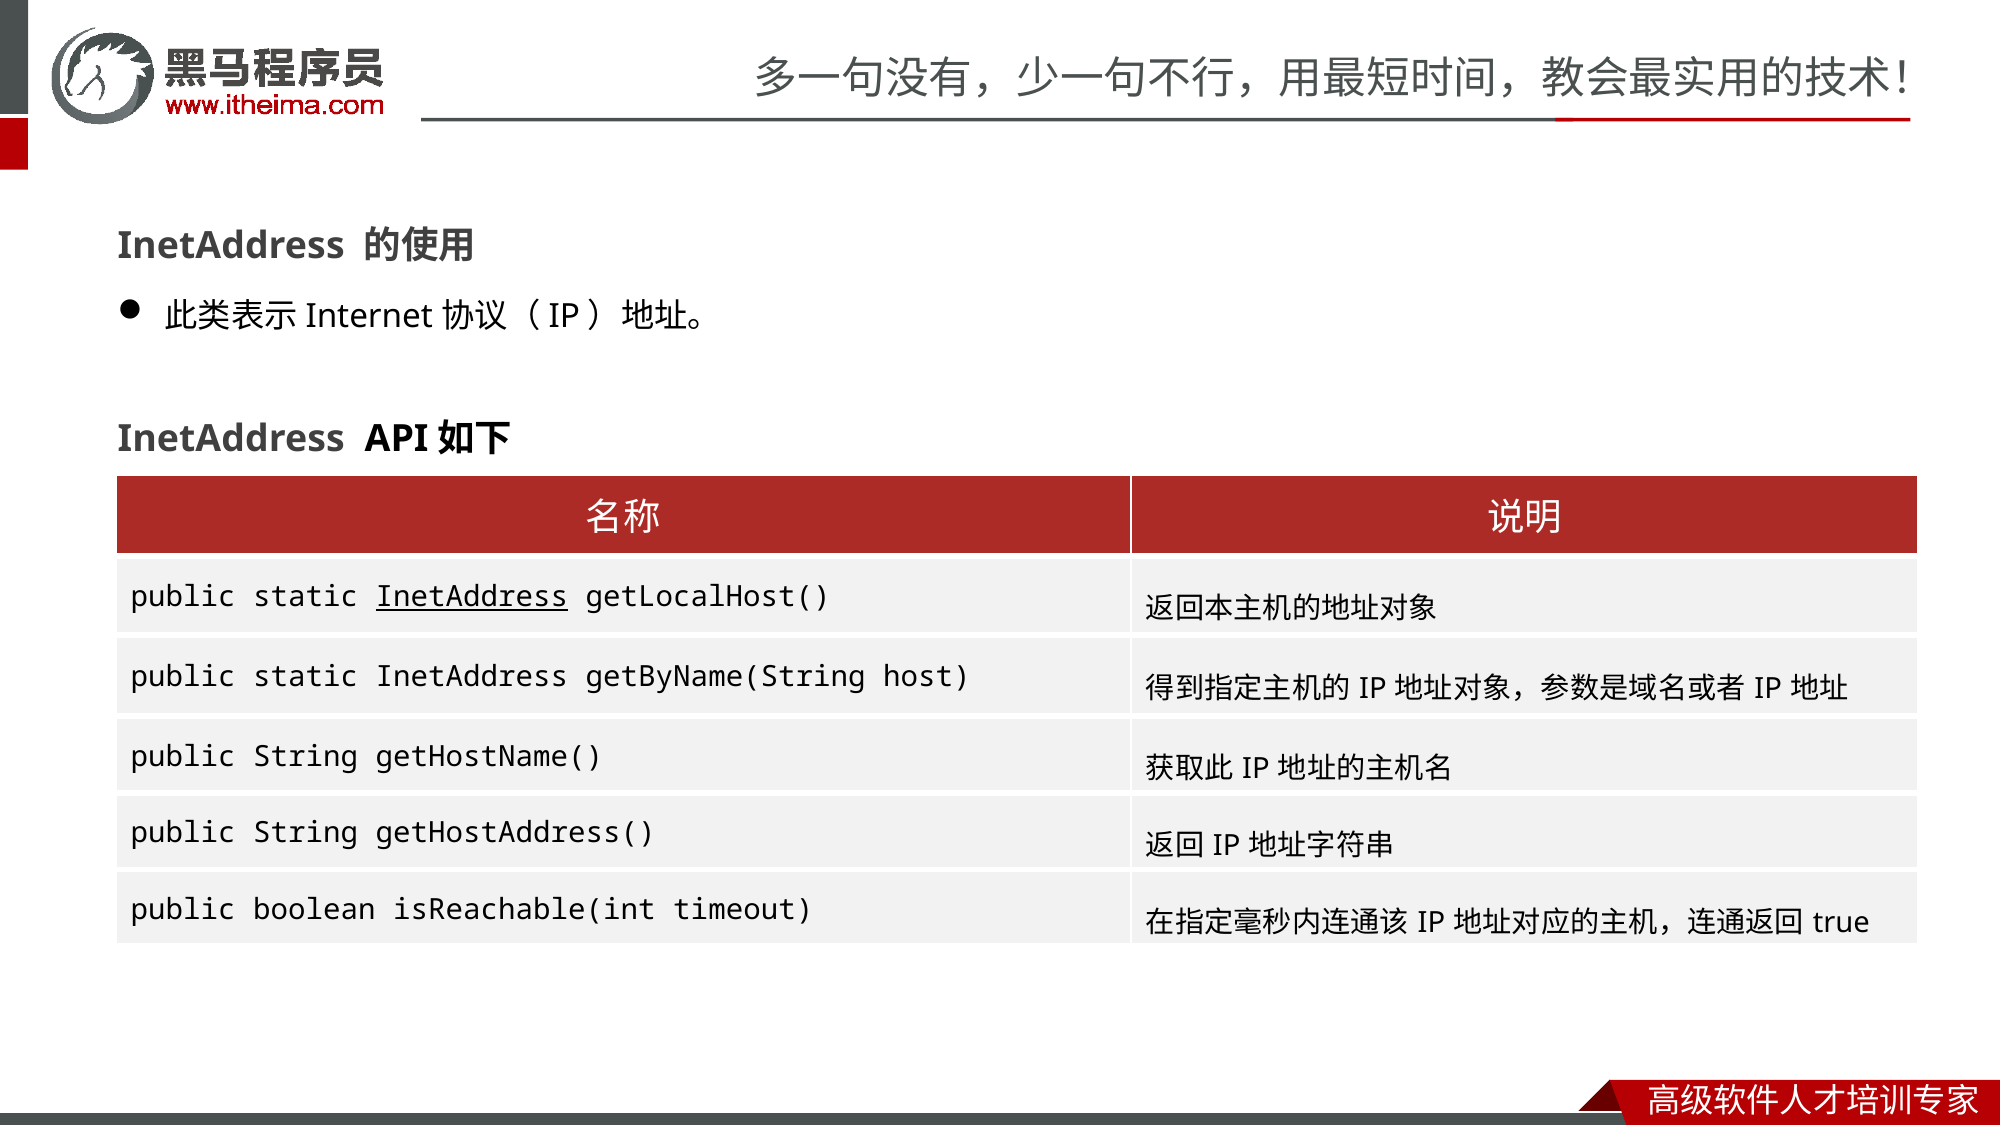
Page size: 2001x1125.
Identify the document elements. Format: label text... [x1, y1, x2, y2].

table_cell public String getHostAddress​() [117, 796, 1130, 867]
table_cell 返回本主机的地址对象 [1132, 559, 1917, 632]
table_cell 得到指定主机的IP地址对象，参数是域名或者IP地址 [1132, 638, 1917, 713]
table_header 名称 [117, 476, 1130, 553]
table_header 说明 [1132, 476, 1917, 553]
text_box 此类表示Internet协议（IP）地址。 [102, 266, 1852, 454]
table_cell public static InetAddress getByName​(String host) [117, 638, 1130, 713]
text_box InetAddress 的使用 [102, 191, 951, 266]
picture [50, 26, 384, 125]
table_cell 返回IP地址字符串 [1132, 796, 1917, 867]
table_cell public static InetAddress getLocalHost() [117, 559, 1130, 632]
table_cell public boolean isReachable(int timeout) [117, 872, 1130, 943]
table_cell 在指定毫秒内连通该IP地址对应的主机，连通返回true [1132, 872, 1917, 943]
text_box InetAddress API如下 [102, 383, 1103, 467]
table_cell public String getHostName​() [117, 719, 1130, 790]
table_cell 获取此IP地址的主机名 [1132, 719, 1917, 790]
